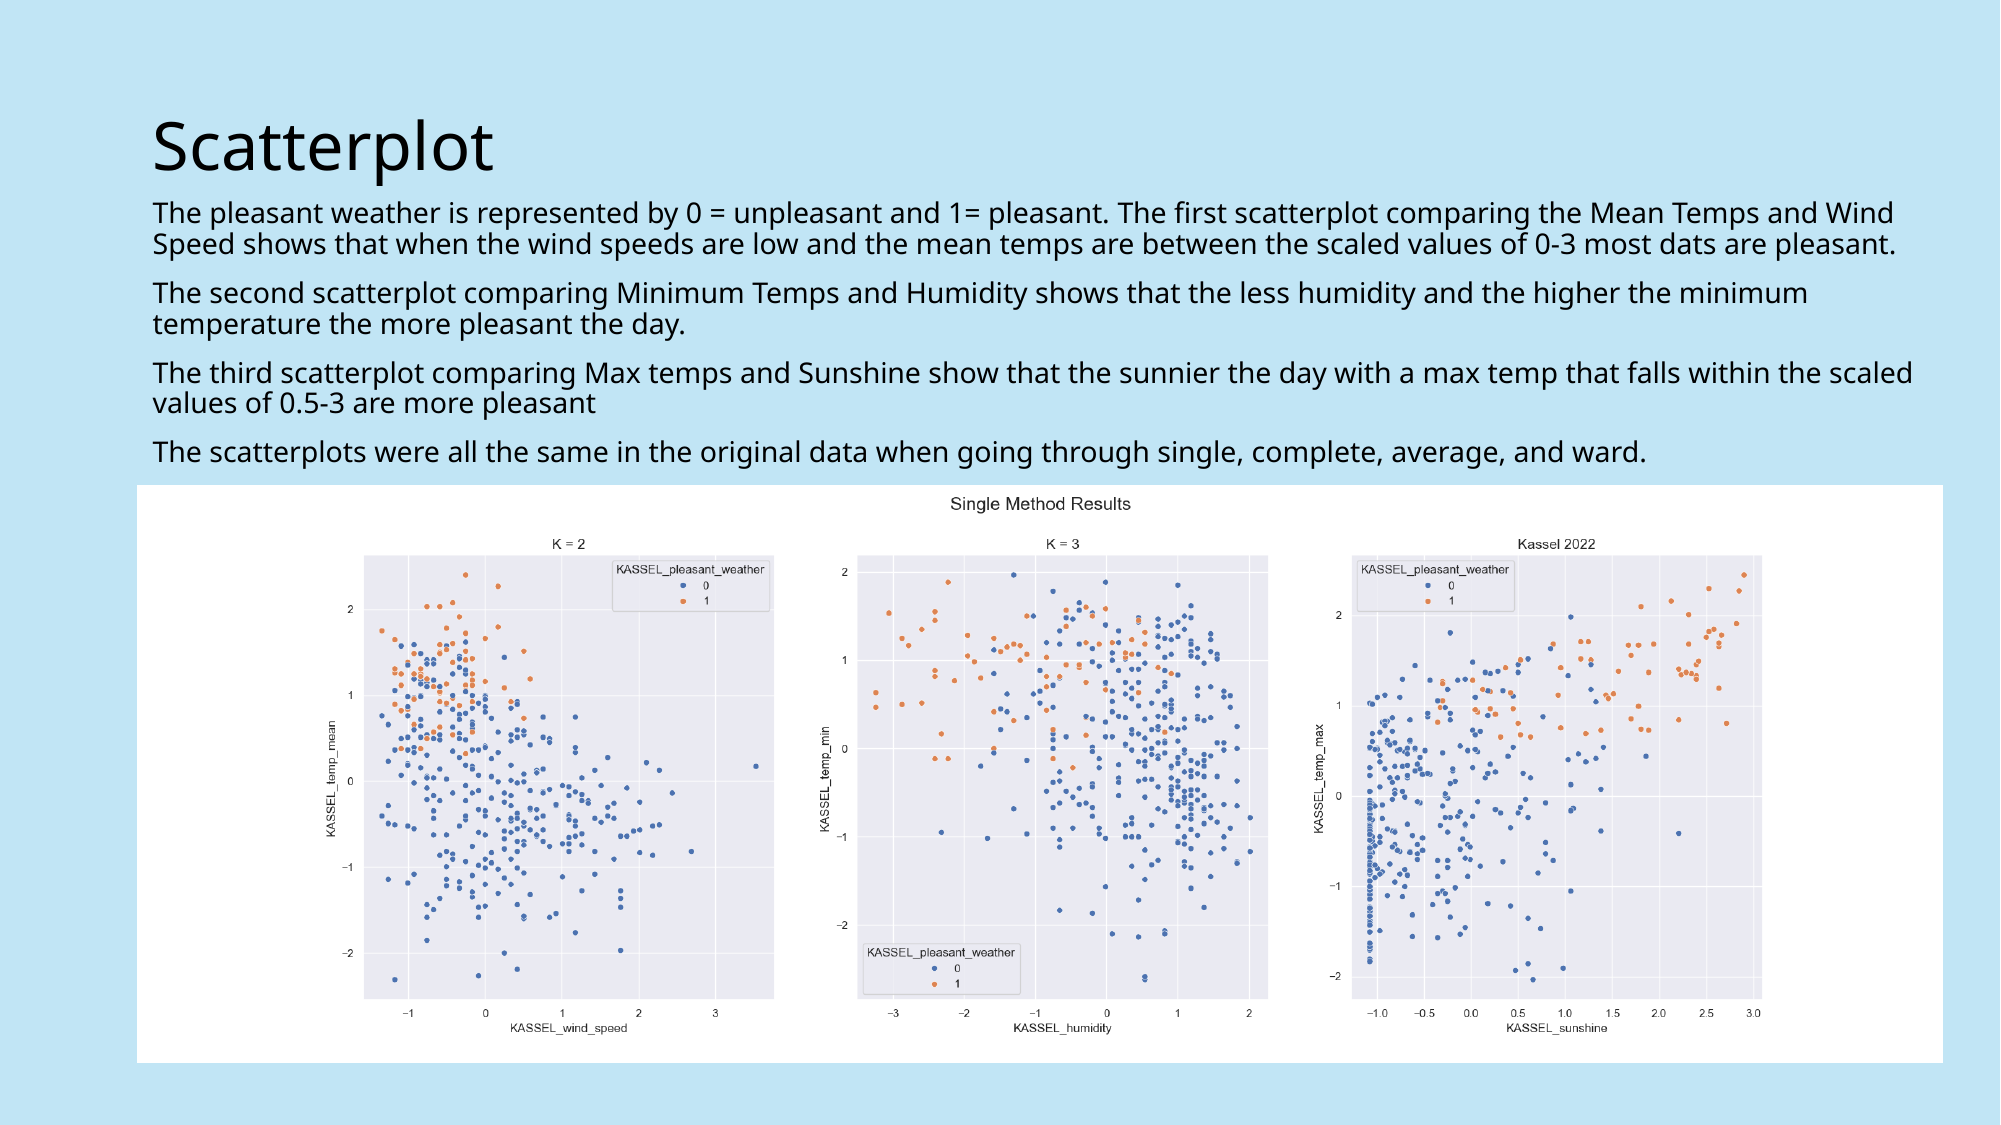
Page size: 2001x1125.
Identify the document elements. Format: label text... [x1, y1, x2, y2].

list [137, 484, 1943, 1064]
title Scatterplot [137, 75, 783, 191]
list The pleasant weather is represented by 0 = unpleasant and 1= pleasant. The first scatterplot comparing the Mean Temps and Wind Speed shows that when the wind speeds are low and the mean temps are between the scaled values of 0-3 most dats are pleasant. The second scatterplot comparing Minimum Temps and Humidity shows that the less humidity and the higher the minimum temperature the more pleasant the day. The third scatterplot comparing Max temps and Sunshine show that the sunnier the day with a max temp that falls within the scaled values of 0.5-3 are more pleasant The scatterplots were all the same in the original data when going through single, complete, average, and ward. [137, 191, 1936, 484]
